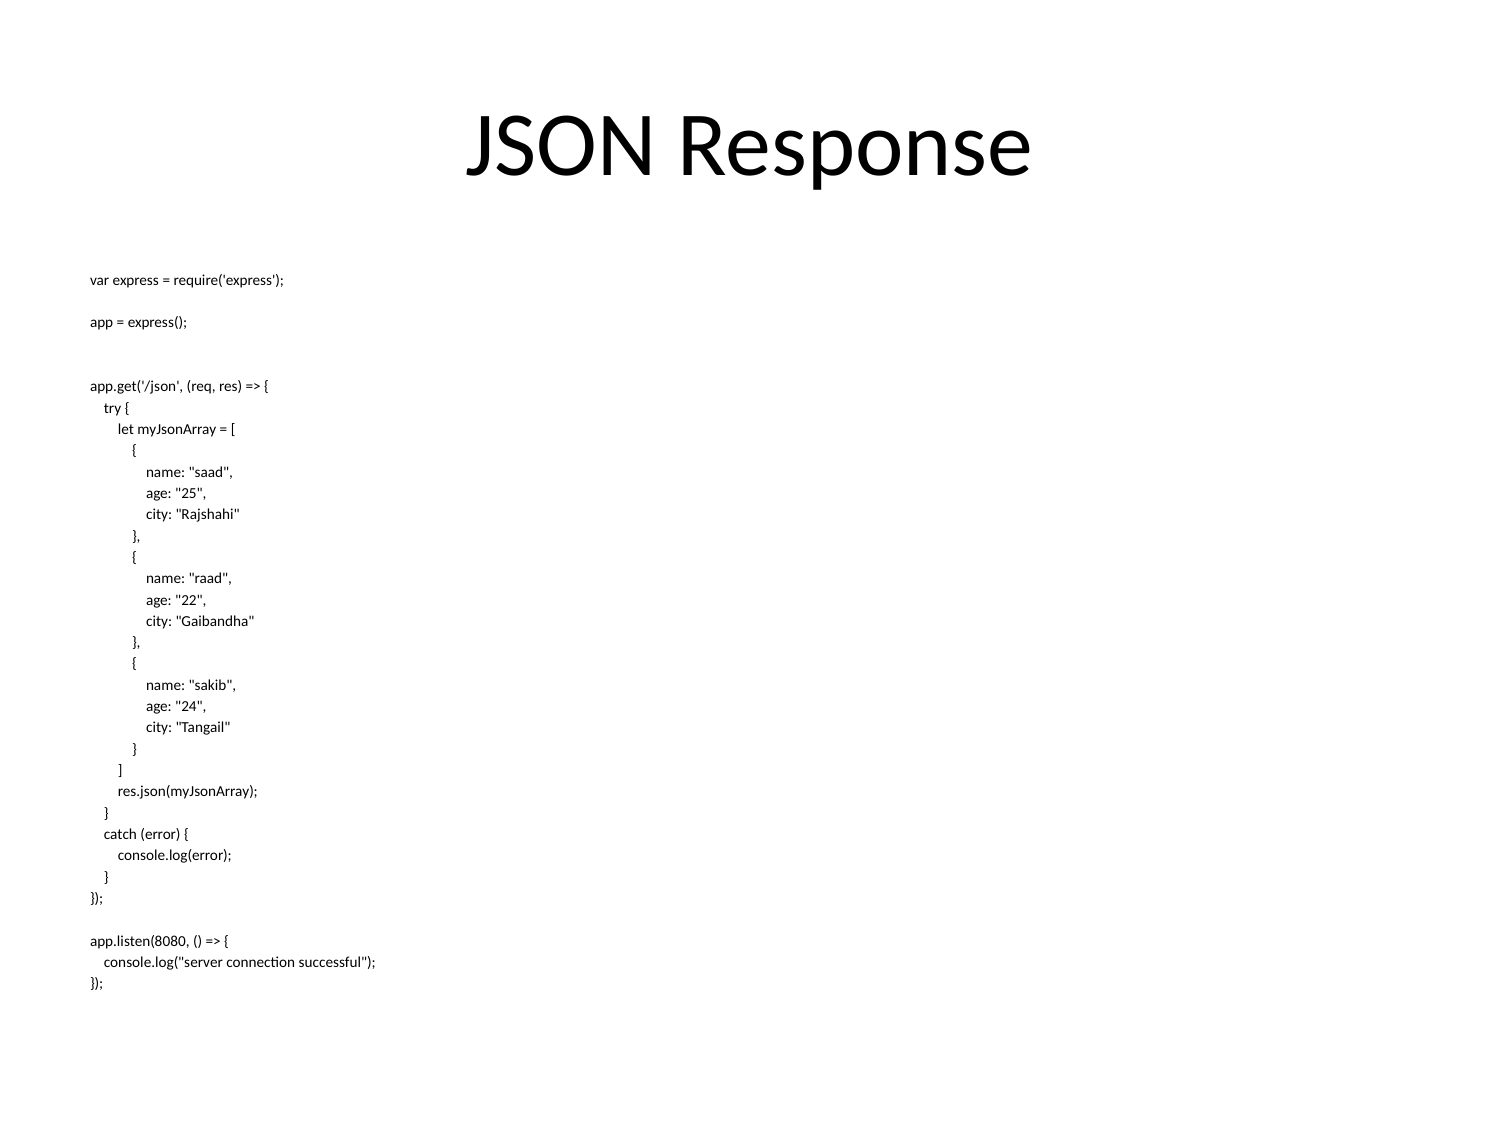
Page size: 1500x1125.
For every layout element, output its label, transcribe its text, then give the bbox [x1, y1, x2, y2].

title JSON Response [75, 45, 1425, 233]
list var express = require('express'); app = express(); app.get('/json', (req, res) => { try { let myJsonArray = [ { name: "saad", age: "25", city: "Rajshahi" }, { name: "raad", age: "22", city: "Gaibandha" }, { name: "sakib", age: "24", city: "Tangail" } ] res.json(myJsonArray); } catch (error) { console.log(error); } }); app.listen(8080, () => { console.log("server connection successful"); }); [75, 262, 1425, 1005]
